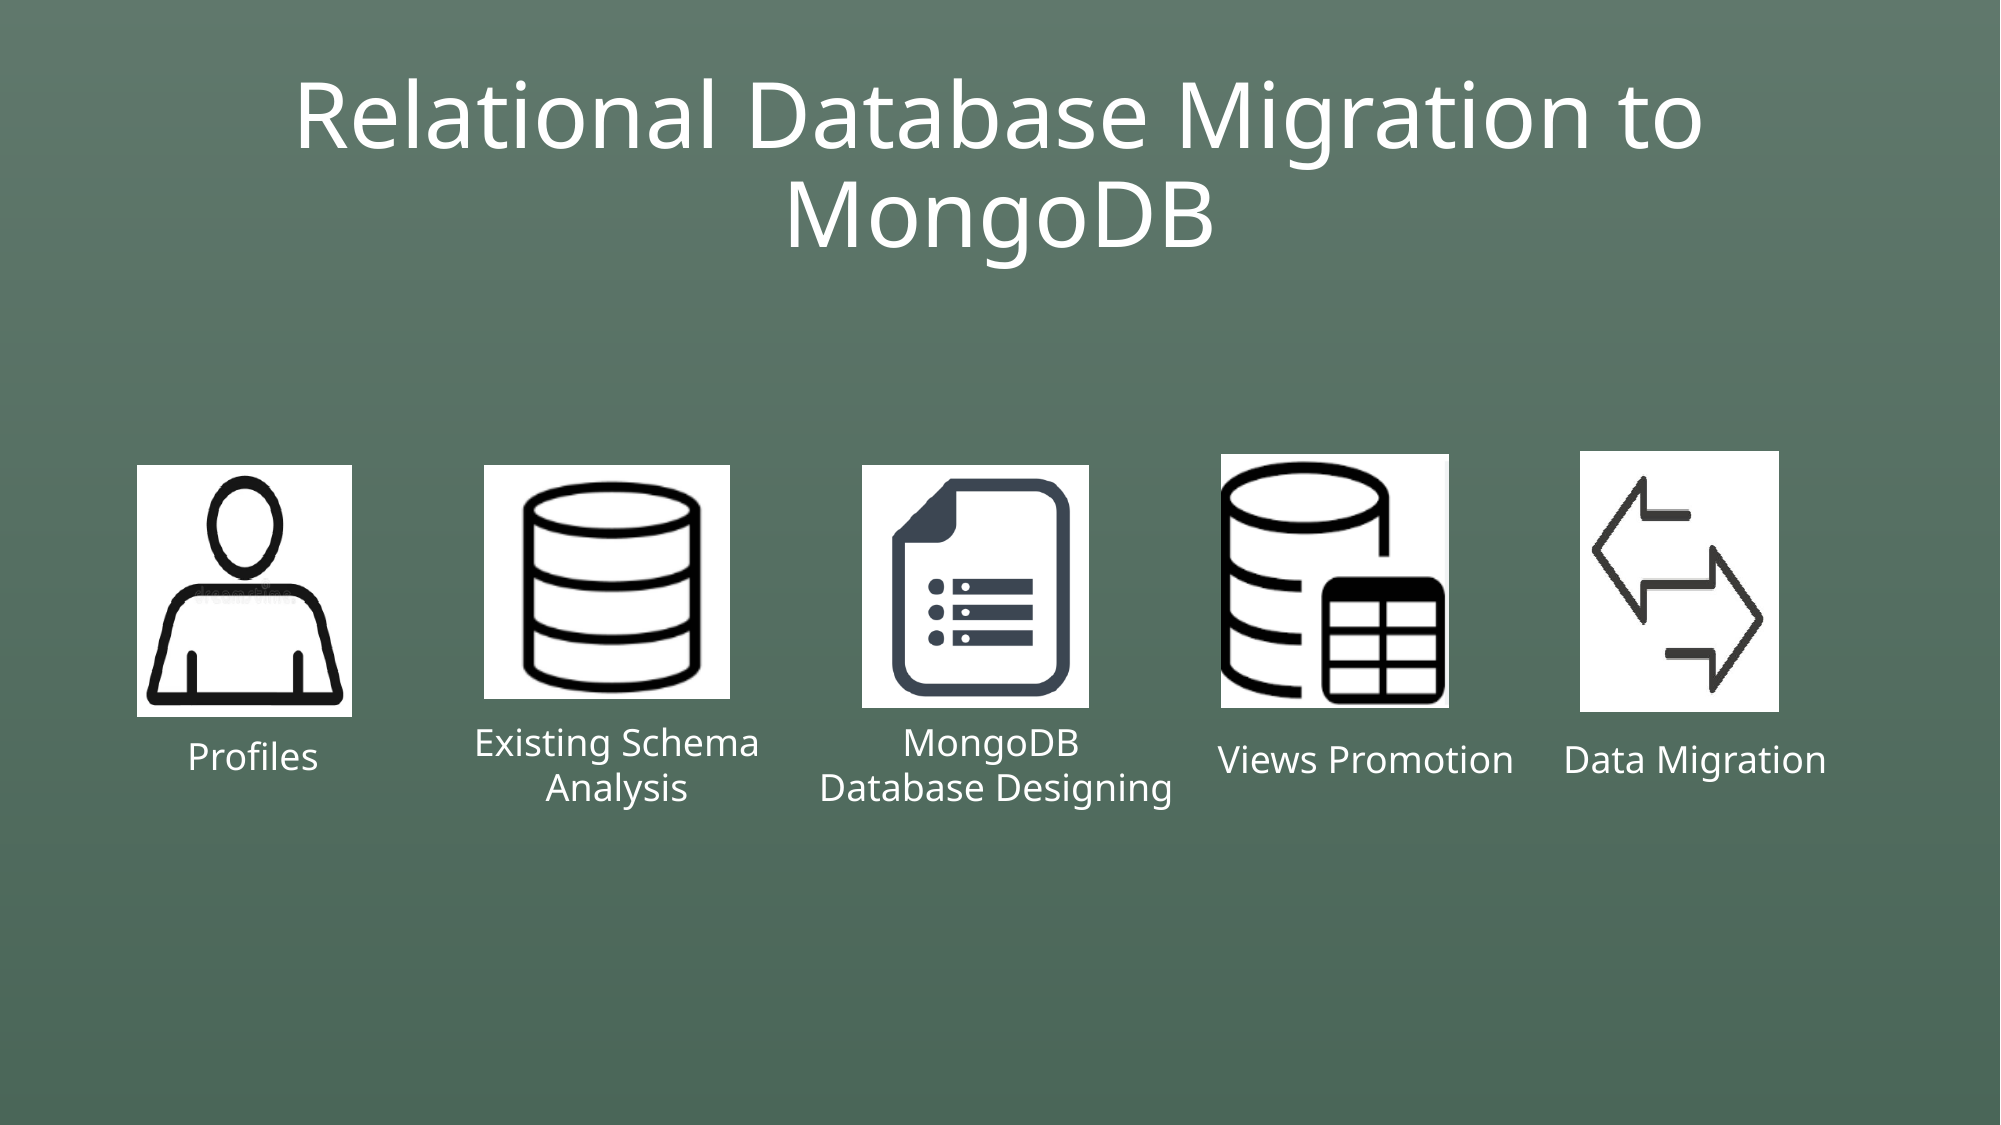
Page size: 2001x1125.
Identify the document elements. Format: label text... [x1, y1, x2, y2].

picture [136, 465, 352, 718]
text_box Profiles [172, 725, 422, 785]
picture [1580, 450, 1779, 712]
picture [483, 465, 731, 700]
picture [1221, 454, 1449, 709]
title Relational Database Migration to MongoDB [137, 59, 1863, 278]
text_box MongoDB Database Designing [729, 712, 1263, 817]
text_box Views Promotion [1202, 728, 1548, 788]
picture [862, 465, 1090, 709]
text_box Data Migration [1548, 728, 1966, 788]
text_box Existing Schema Analysis [422, 712, 729, 817]
